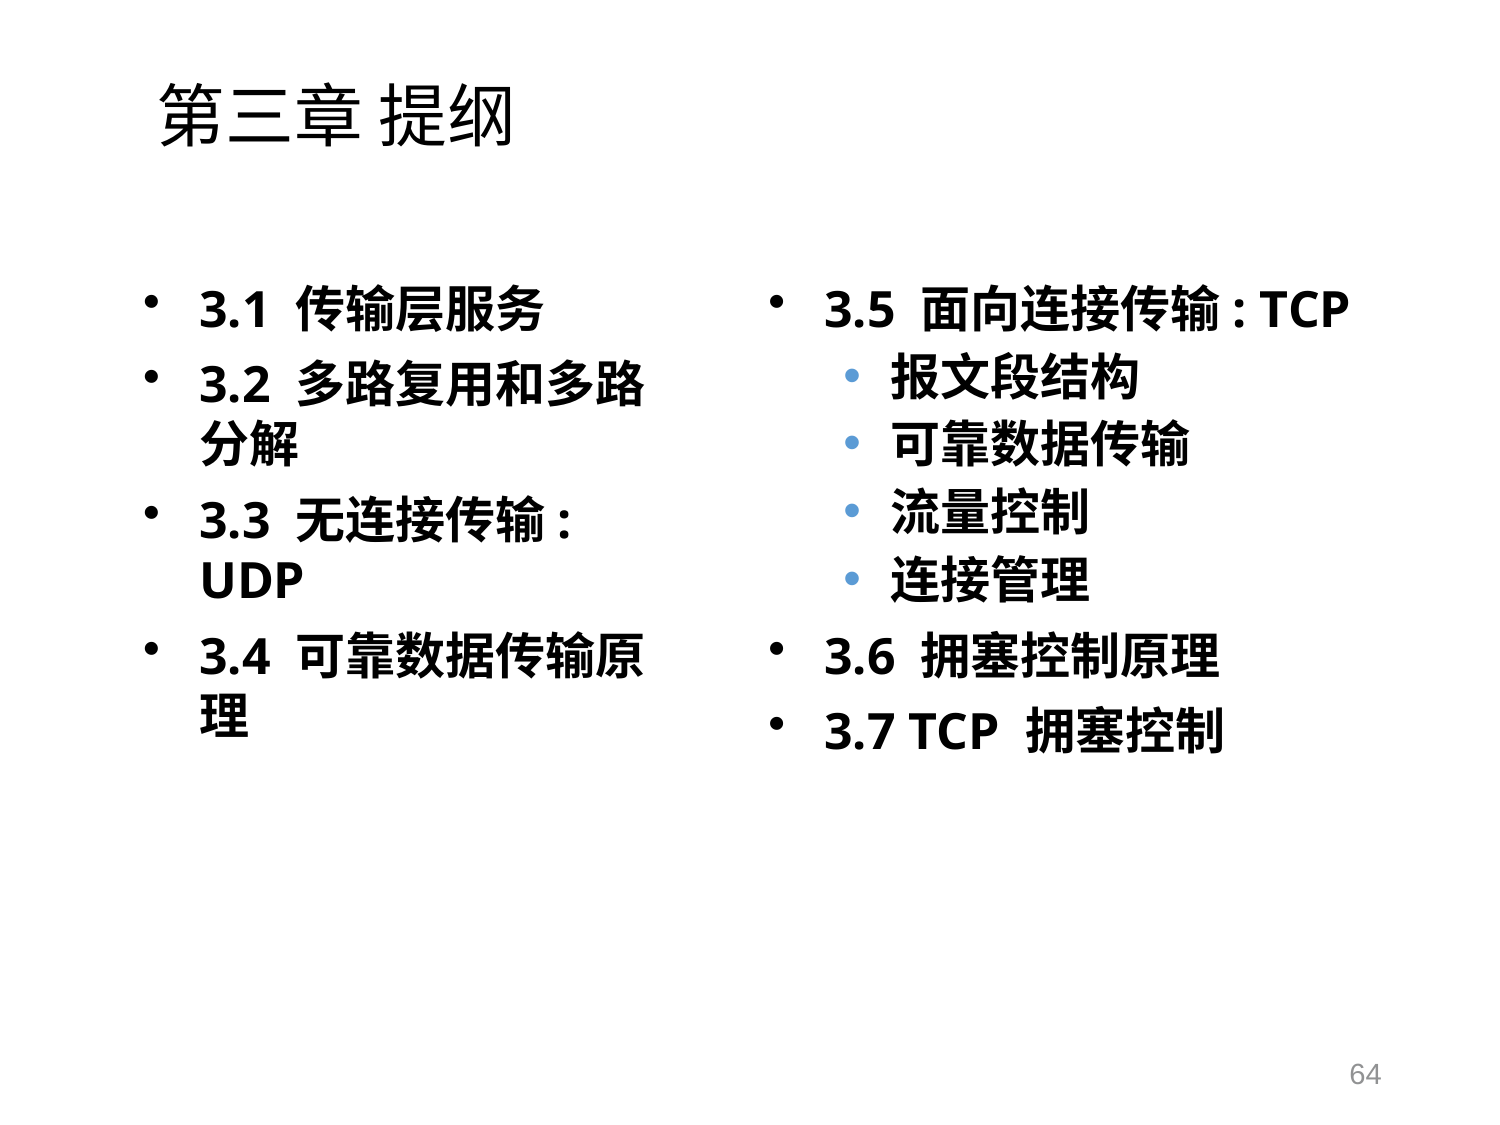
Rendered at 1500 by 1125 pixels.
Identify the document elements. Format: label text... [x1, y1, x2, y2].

list 3.1 传输层服务 3.2 多路复用和多路分解 3.3 无连接传输: UDP 3.4 可靠数据传输原理 [128, 269, 694, 658]
title 第三章 提纲 [141, 62, 1245, 177]
slide_number 64 [1059, 1042, 1397, 1103]
list 3.5 面向连接传输: TCP 报文段结构 可靠数据传输 流量控制 连接管理 3.6 拥塞控制原理 3.7 TCP 拥塞控制 [753, 269, 1500, 739]
